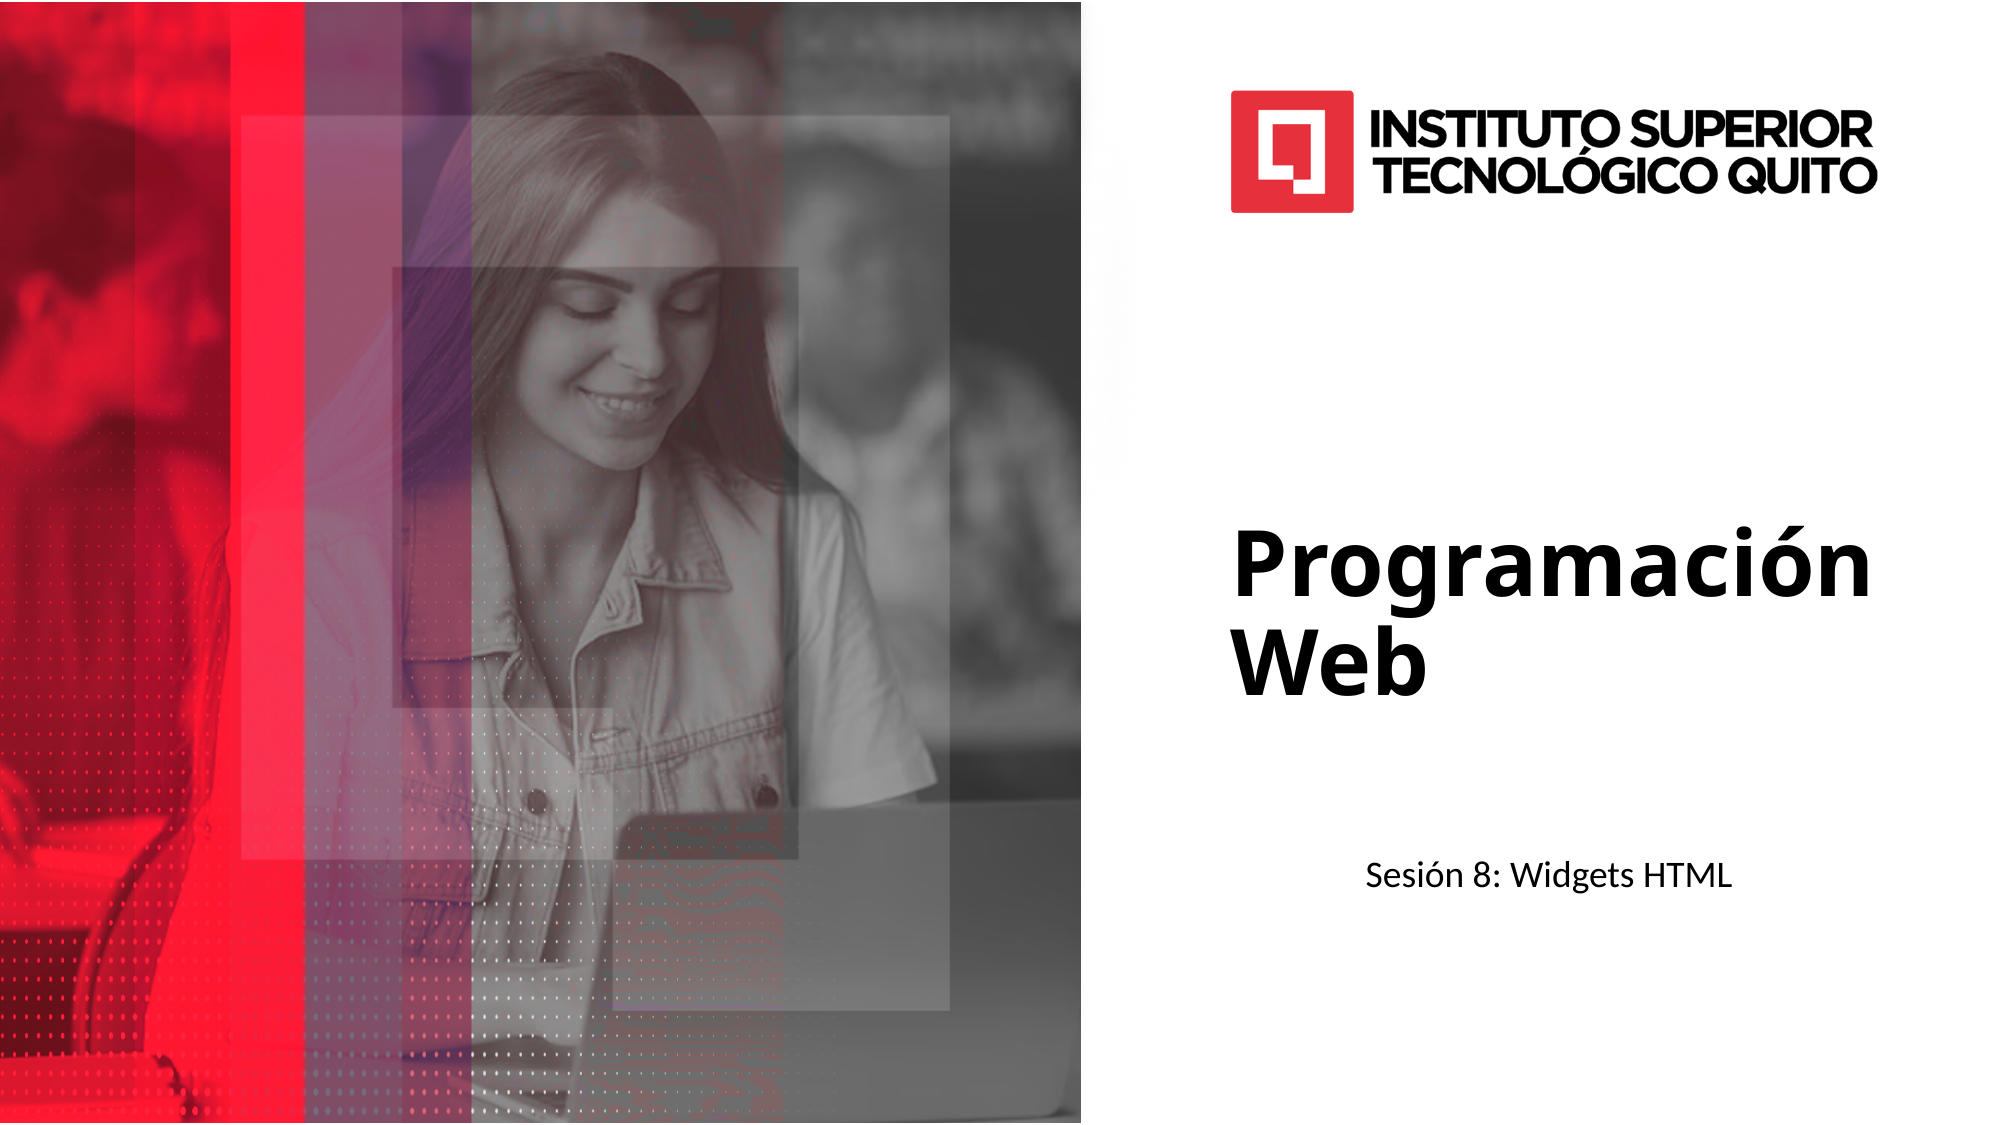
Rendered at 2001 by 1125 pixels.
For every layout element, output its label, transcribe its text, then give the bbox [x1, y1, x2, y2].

text_box Sesión 8: Widgets HTML [1350, 842, 1757, 902]
title Programación Web [1215, 500, 1936, 733]
picture [0, 2, 2000, 1123]
